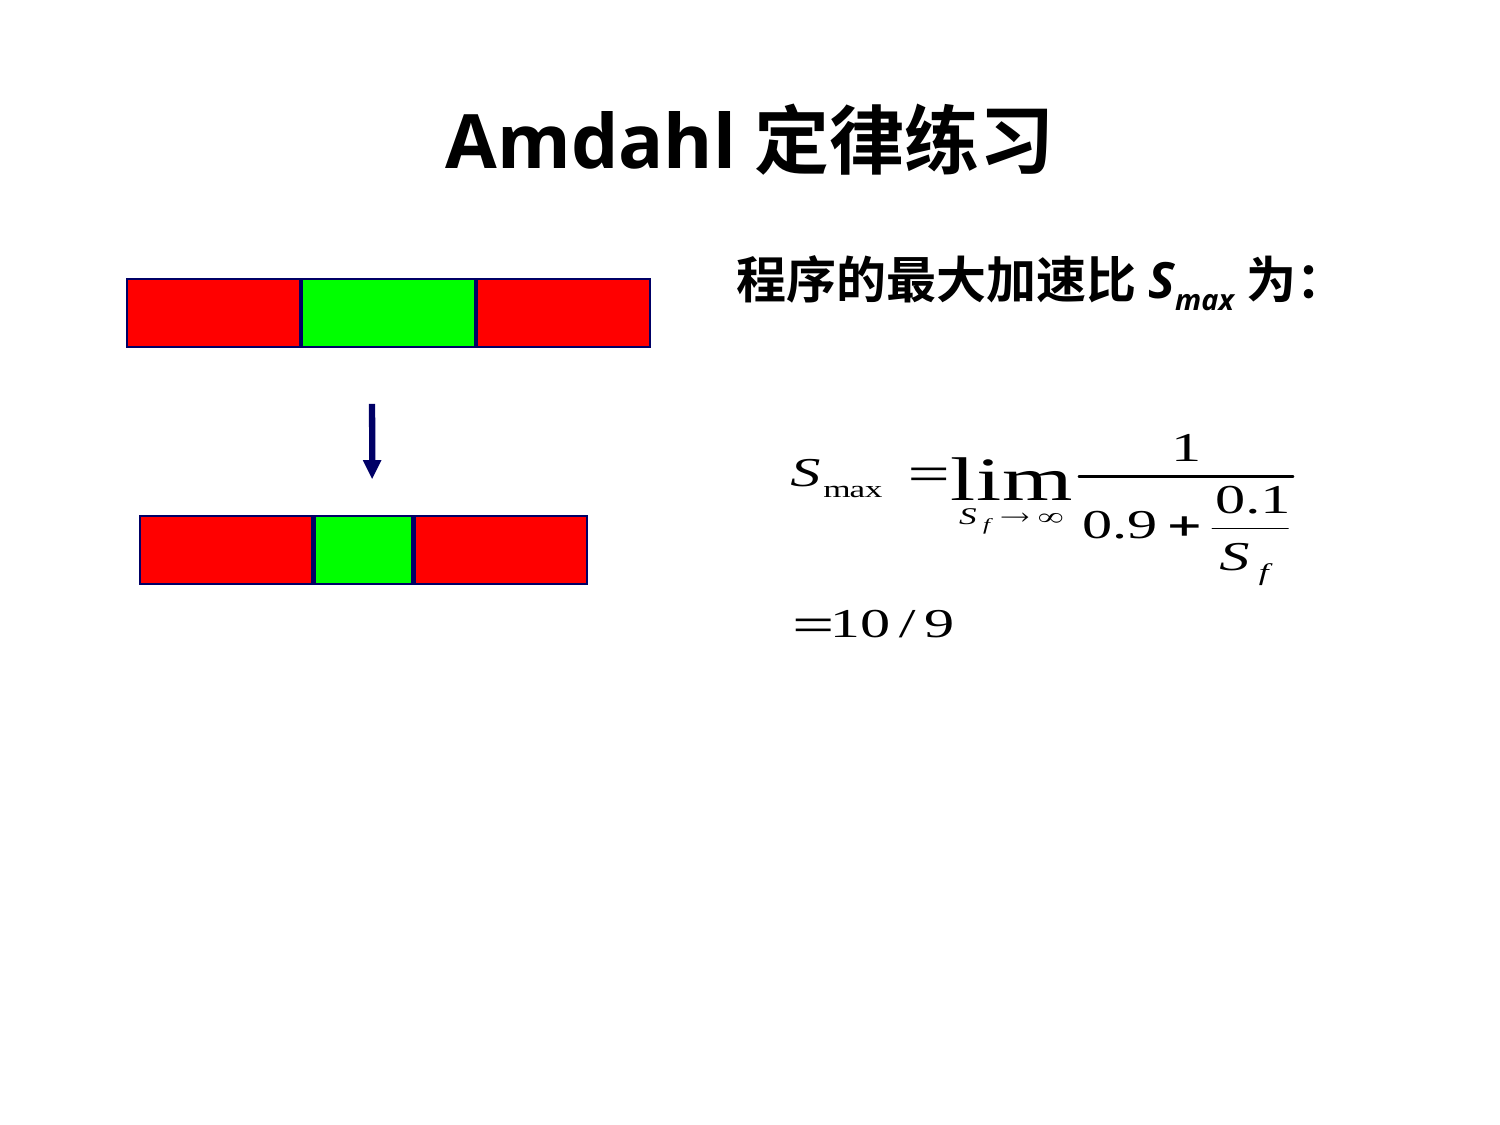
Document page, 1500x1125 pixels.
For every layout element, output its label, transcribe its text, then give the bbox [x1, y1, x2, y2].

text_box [139, 516, 588, 585]
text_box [779, 420, 1304, 647]
text_box 程序的最大加速比Smax为： [722, 241, 1362, 324]
title Amdahl定律练习 [75, 45, 1425, 233]
text_box [365, 403, 379, 479]
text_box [126, 278, 651, 348]
